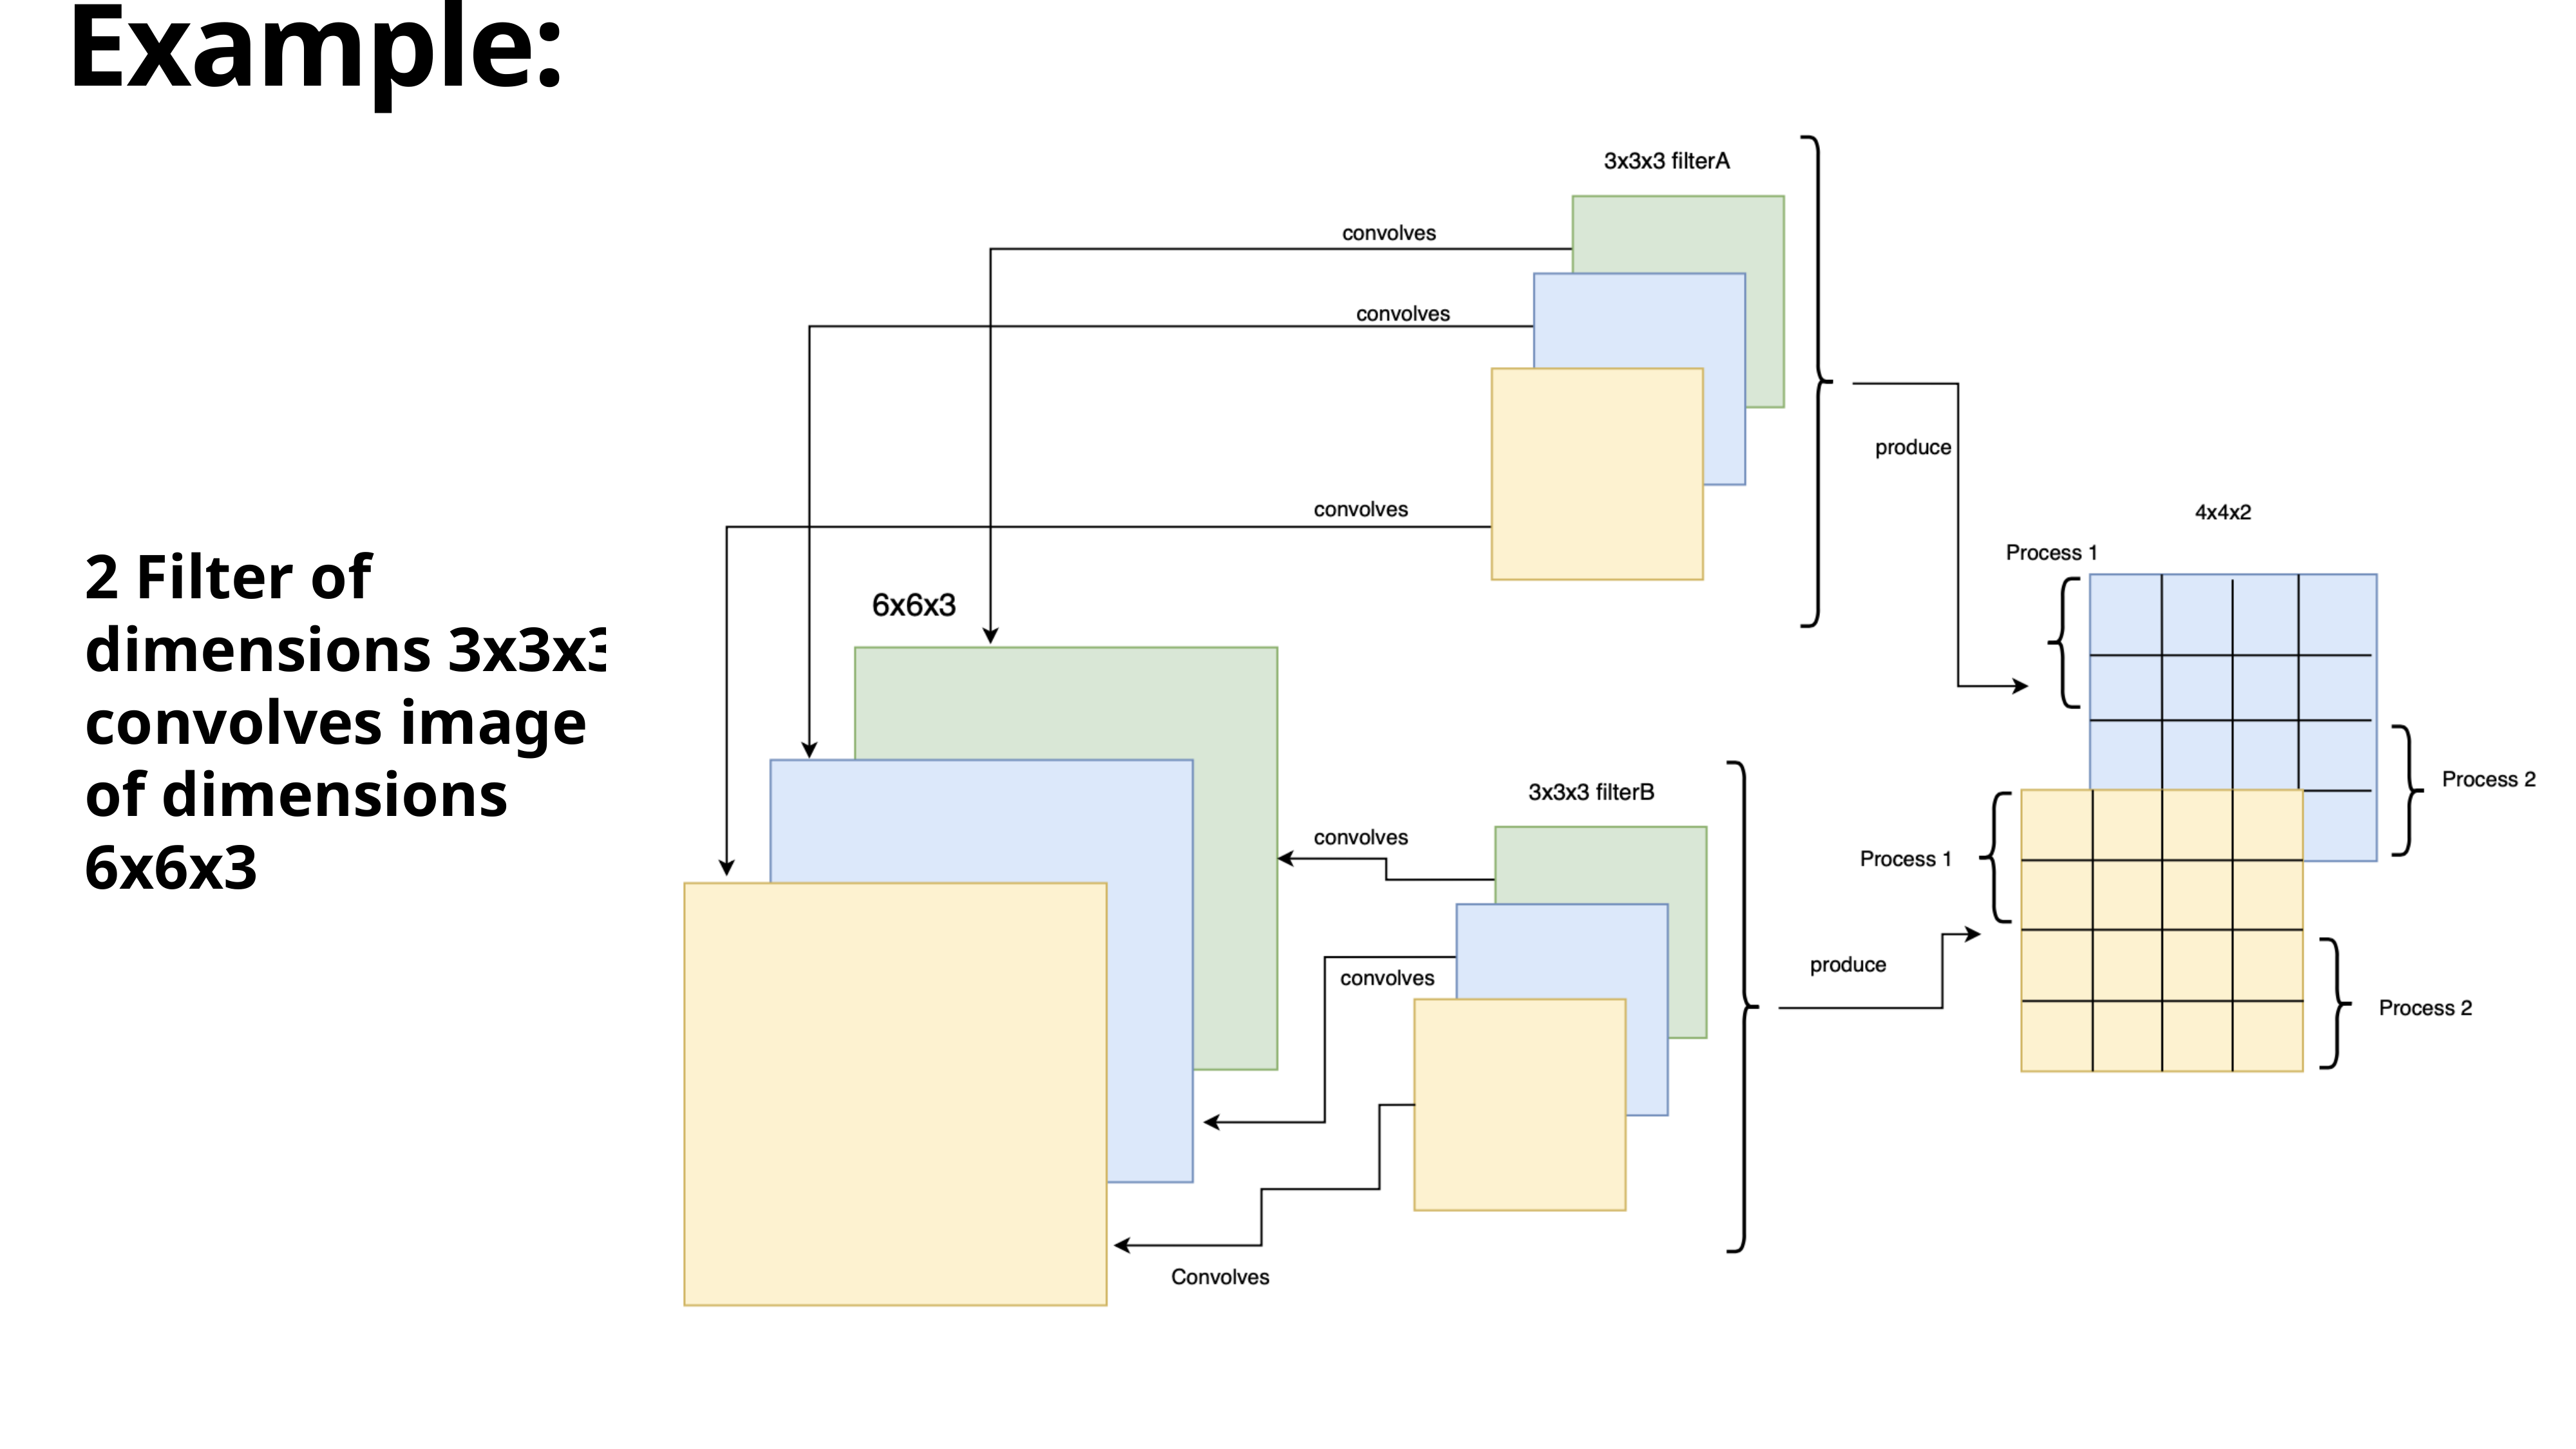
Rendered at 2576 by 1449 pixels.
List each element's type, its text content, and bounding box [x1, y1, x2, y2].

title Example: [59, 0, 1804, 176]
picture [606, 95, 2576, 1354]
text_box 2 Filter of dimensions 3x3x3 convolves image of dimensions 6x6x3 [80, 533, 606, 916]
